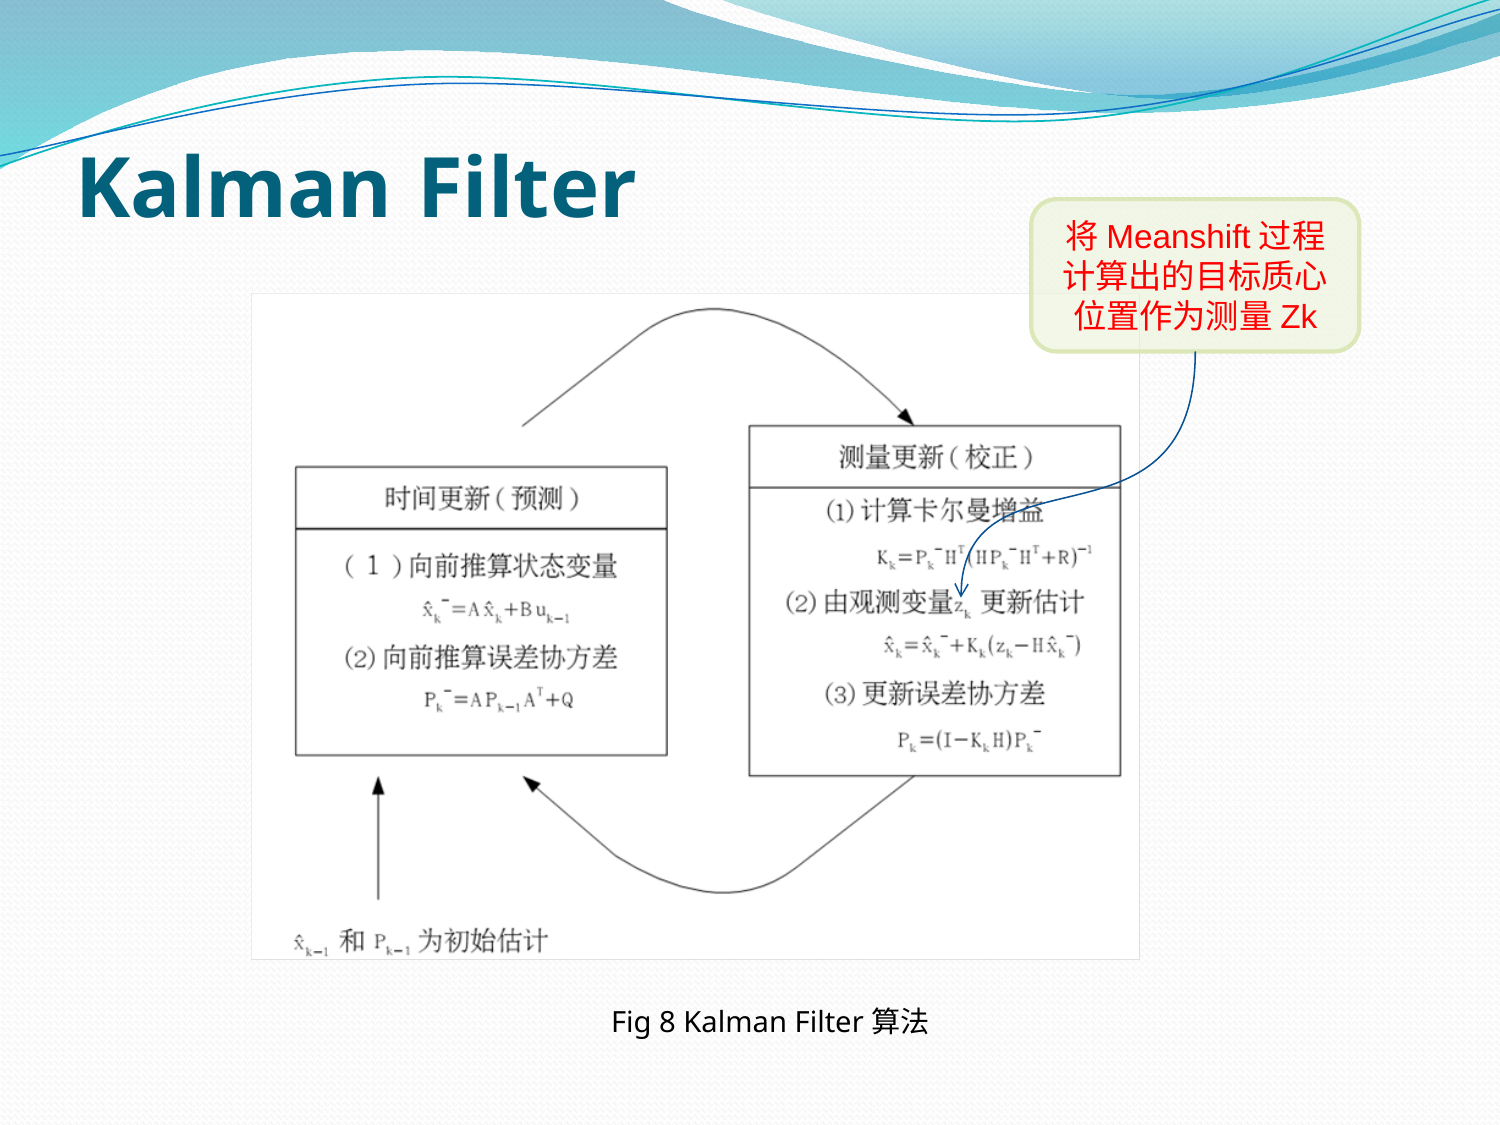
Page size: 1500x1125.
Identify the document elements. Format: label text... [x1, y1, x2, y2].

text_box 将Meanshift过程计算出的目标质心位置作为测量Zk [1029, 197, 1362, 354]
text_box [954, 357, 1202, 592]
title Kalman Filter [75, 115, 1425, 235]
text_box Fig 8 Kalman Filter算法 [596, 996, 945, 1046]
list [249, 292, 1141, 962]
